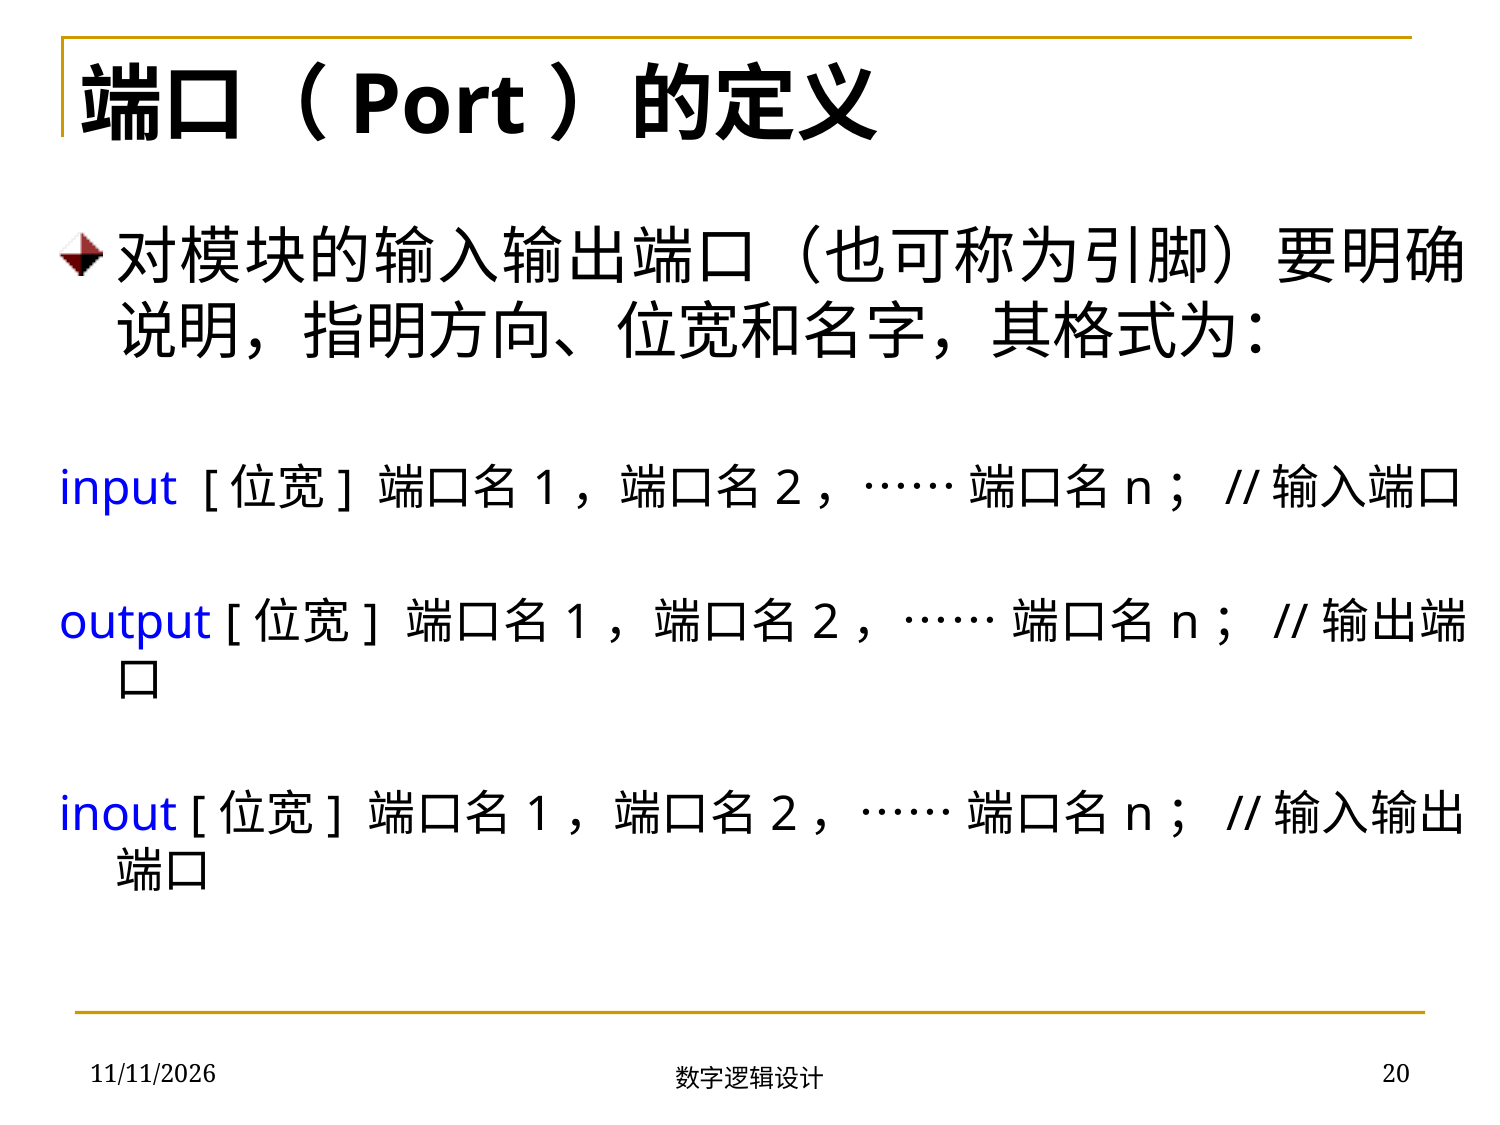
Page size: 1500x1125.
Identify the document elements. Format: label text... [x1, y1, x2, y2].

text_box 端口（Port）的定义 [64, 42, 1223, 158]
footer 数字逻辑设计 [512, 1024, 988, 1101]
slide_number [74, 1023, 426, 1100]
slide_number 20 [1074, 1023, 1426, 1100]
picture [58, 231, 103, 276]
list 对模块的输入输出端口（也可称为引脚）要明确说明，指明方向、位宽和名字，其格式为： input [位宽] 端口名1，端口名2，…… 端口名n；//输入端口 output [位宽] 端口名1，端口名2，…… 端口名n；//输出端口 inout [位宽] 端口名1，端口名2，…… 端口名n；//输入输出端口 [43, 208, 1483, 764]
